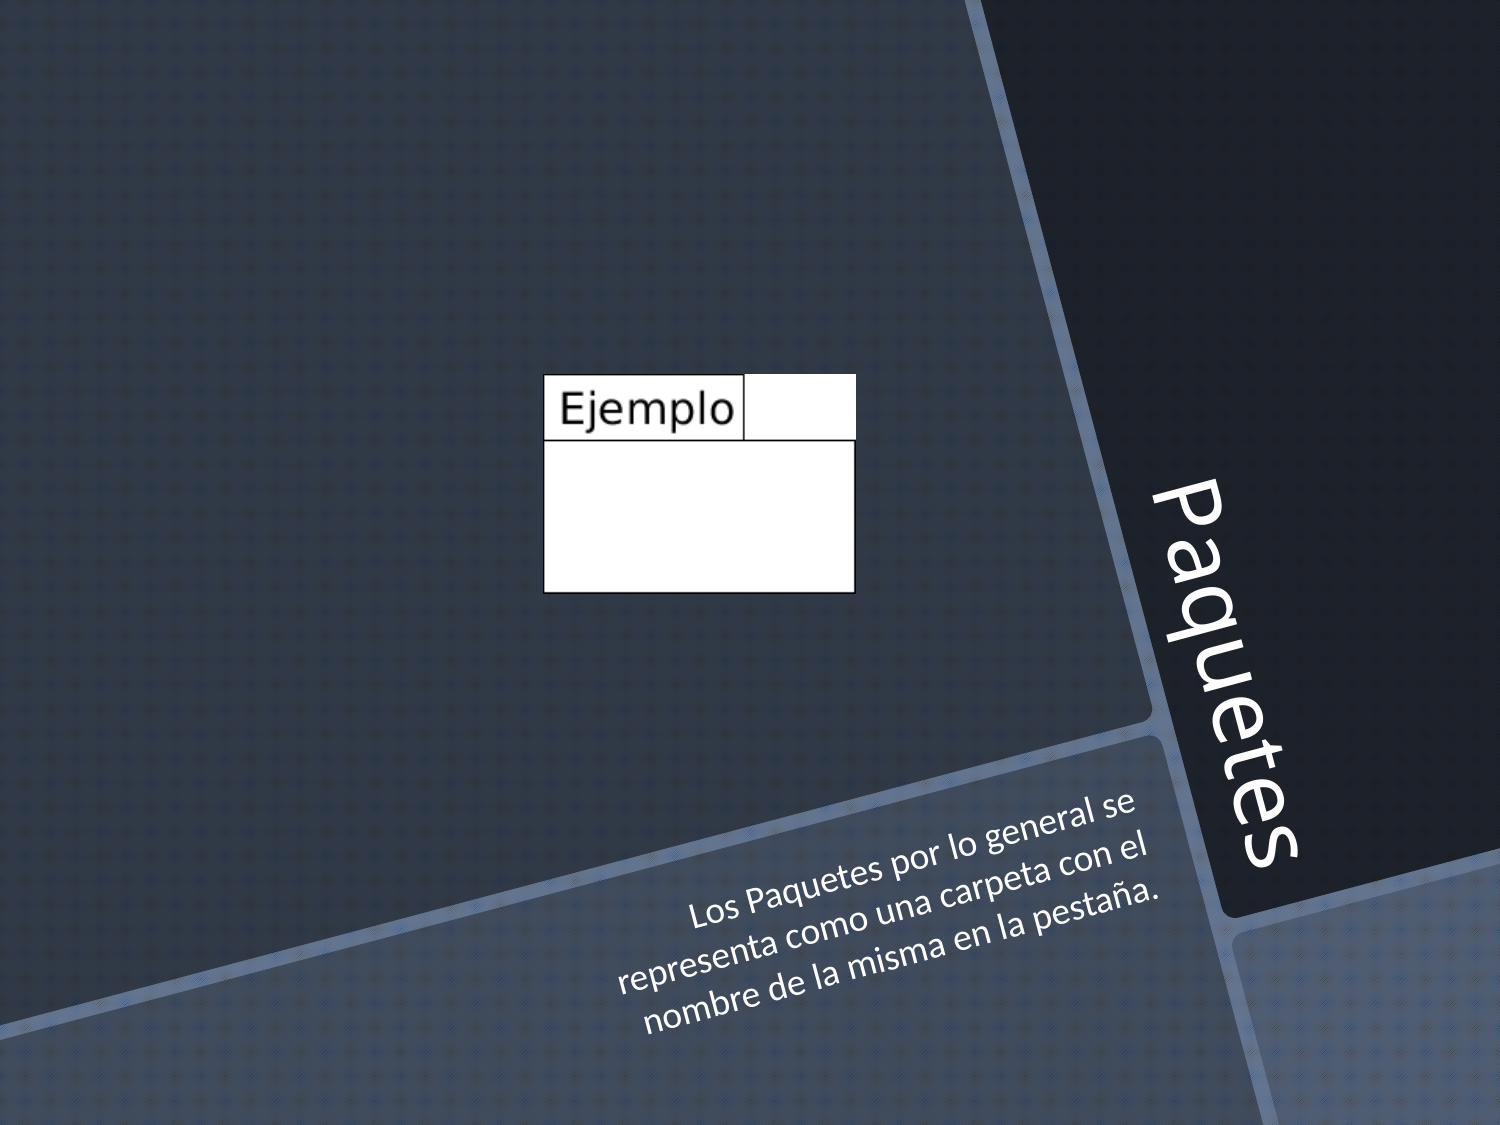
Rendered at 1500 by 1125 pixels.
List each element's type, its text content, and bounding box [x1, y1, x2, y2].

list Los Paquetes por lo general se representa como una carpeta con el nombre de la misma en la pestaña. [517, 763, 1183, 1087]
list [542, 373, 857, 594]
title Paquetes [1028, 71, 1461, 896]
